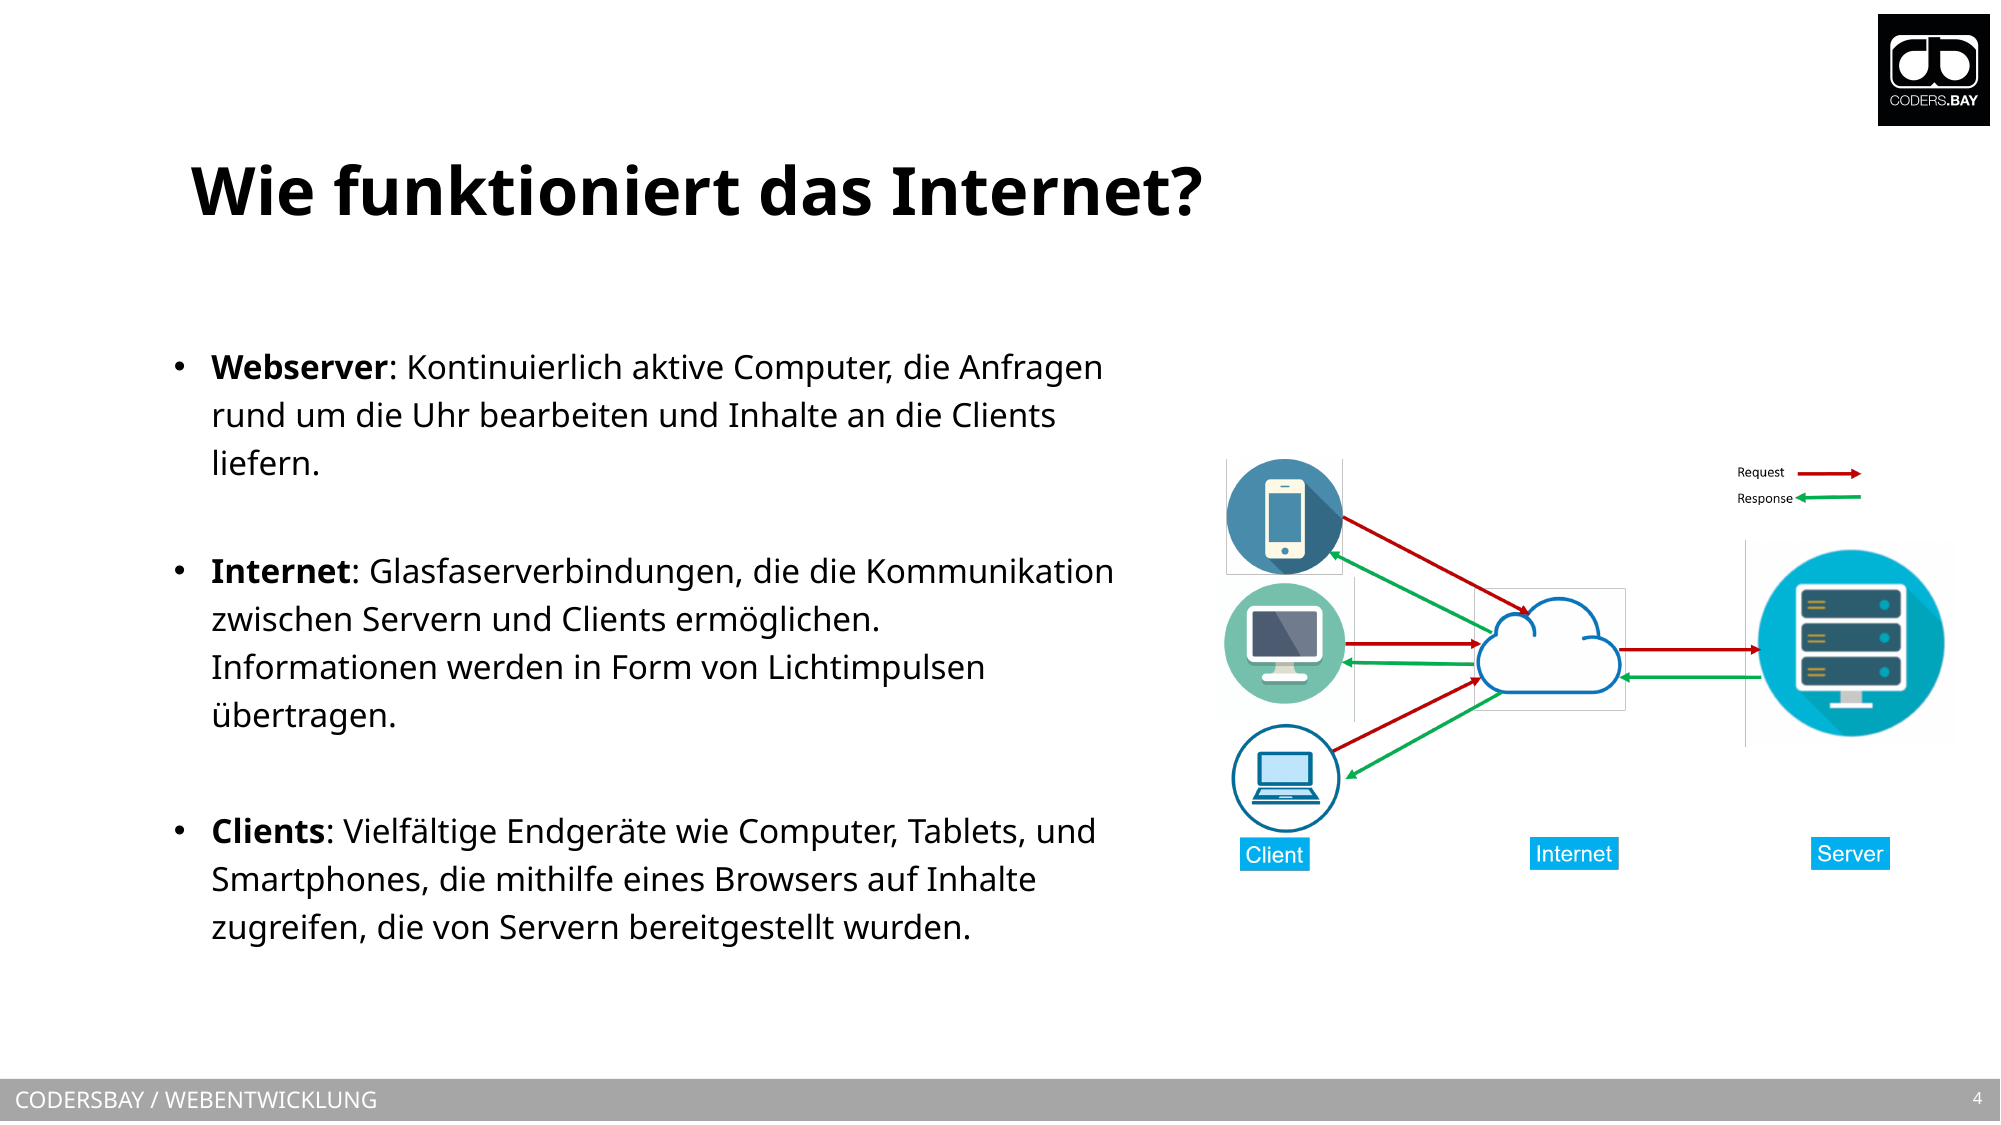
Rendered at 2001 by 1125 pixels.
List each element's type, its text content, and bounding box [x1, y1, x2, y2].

picture [1215, 458, 1956, 882]
title Wie funktioniert das Internet? [176, 75, 1640, 301]
list Webserver: Kontinuierlich aktive Computer, die Anfragen rund um die Uhr bearbeiten und Inhalte an die Clients liefern. Internet: Glasfaserverbindungen, die die Kommunikation zwischen Servern und Clients ermöglichen. Informationen werden in Form von Lichtimpulsen übertragen. Clients: Vielfältige Endgeräte wie Computer, Tablets, und Smartphones, die mithilfe eines Browsers auf Inhalte zugreifen, die von Servern bereitgestellt wurden. [159, 330, 1132, 973]
text_box [999, 562, 1050, 613]
text_box [814, 826, 1207, 1125]
picture [1878, 14, 1990, 126]
